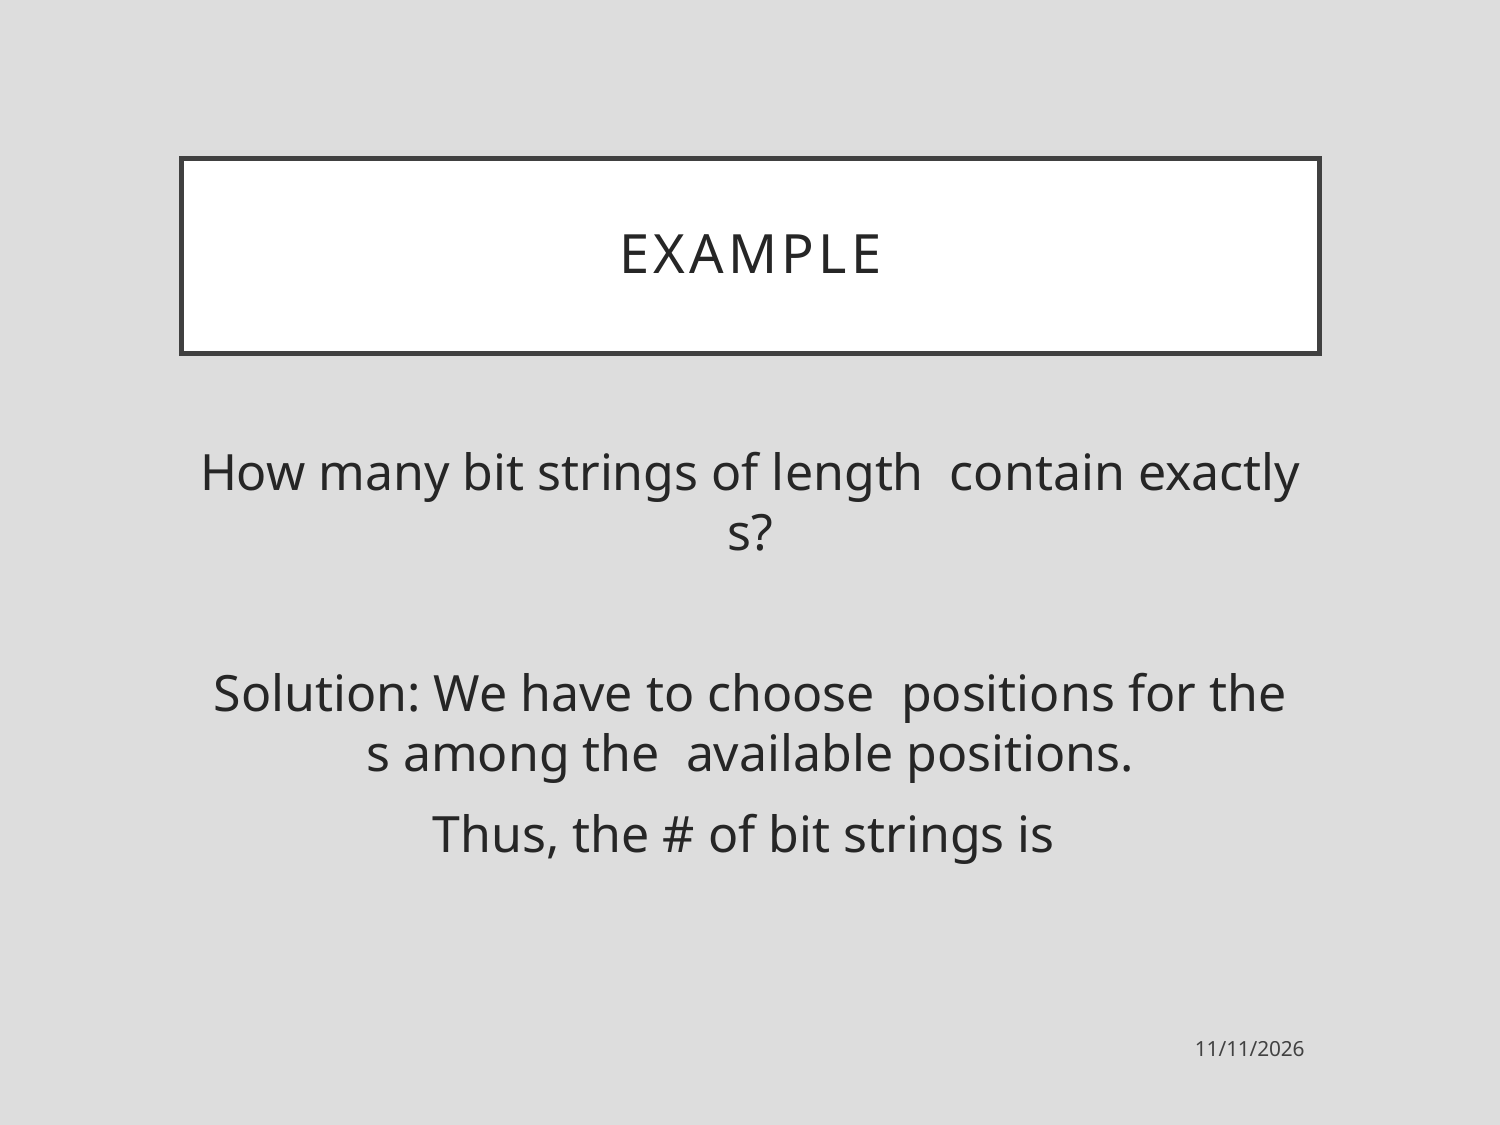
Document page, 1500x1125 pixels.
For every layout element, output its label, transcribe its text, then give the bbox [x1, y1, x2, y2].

title Example [179, 156, 1322, 356]
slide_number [980, 1023, 1320, 1077]
